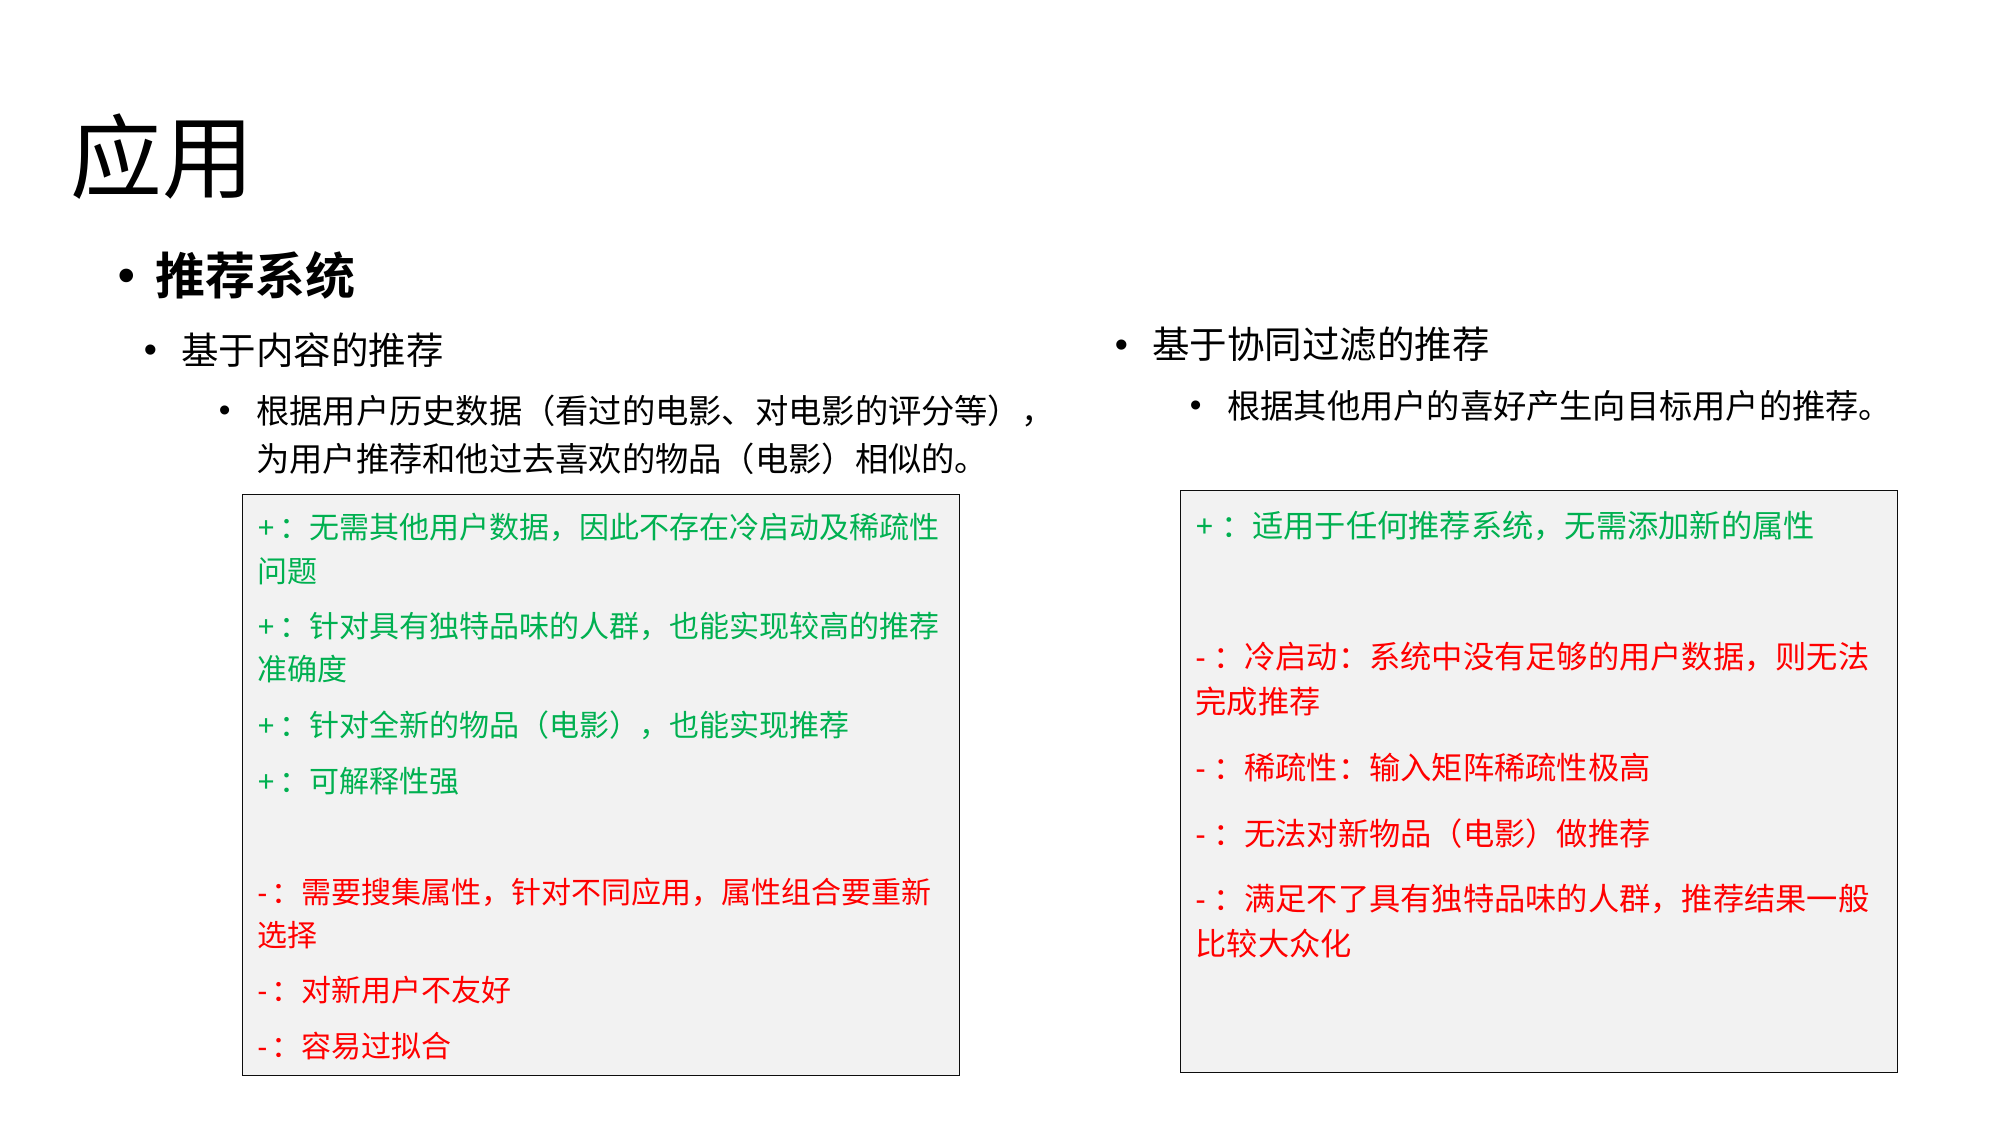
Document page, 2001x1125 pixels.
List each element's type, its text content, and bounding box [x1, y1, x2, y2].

text_box 基于协同过滤的推荐 根据其他用户的喜好产生向目标用户的推荐。 [1099, 305, 1893, 1001]
text_box +：适用于任何推荐系统，无需添加新的属性 -：冷启动：系统中没有足够的用户数据，则无法完成推荐 -：稀疏性：输入矩阵稀疏性极高 -：无法对新物品（电影）做推荐 -：满足不了具有独特品味的人群，推荐结果一般比较大众化 [1180, 490, 1898, 1073]
text_box +：无需其他用户数据，因此不存在冷启动及稀疏性问题 +：针对具有独特品味的人群，也能实现较高的推荐准确度 +：针对全新的物品（电影），也能实现推荐 +：可解释性强 -：需要搜集属性，针对不同应用，属性组合要重新选择 -：对新用户不友好 -：容易过拟合 [242, 494, 960, 1076]
title 应用 [55, 52, 1781, 271]
text_box 基于内容的推荐 根据用户历史数据（看过的电影、对电影的评分等），为用户推荐和他过去喜欢的物品（电影）相似的。 [128, 310, 1092, 1006]
list 推荐系统 [102, 243, 1781, 1073]
